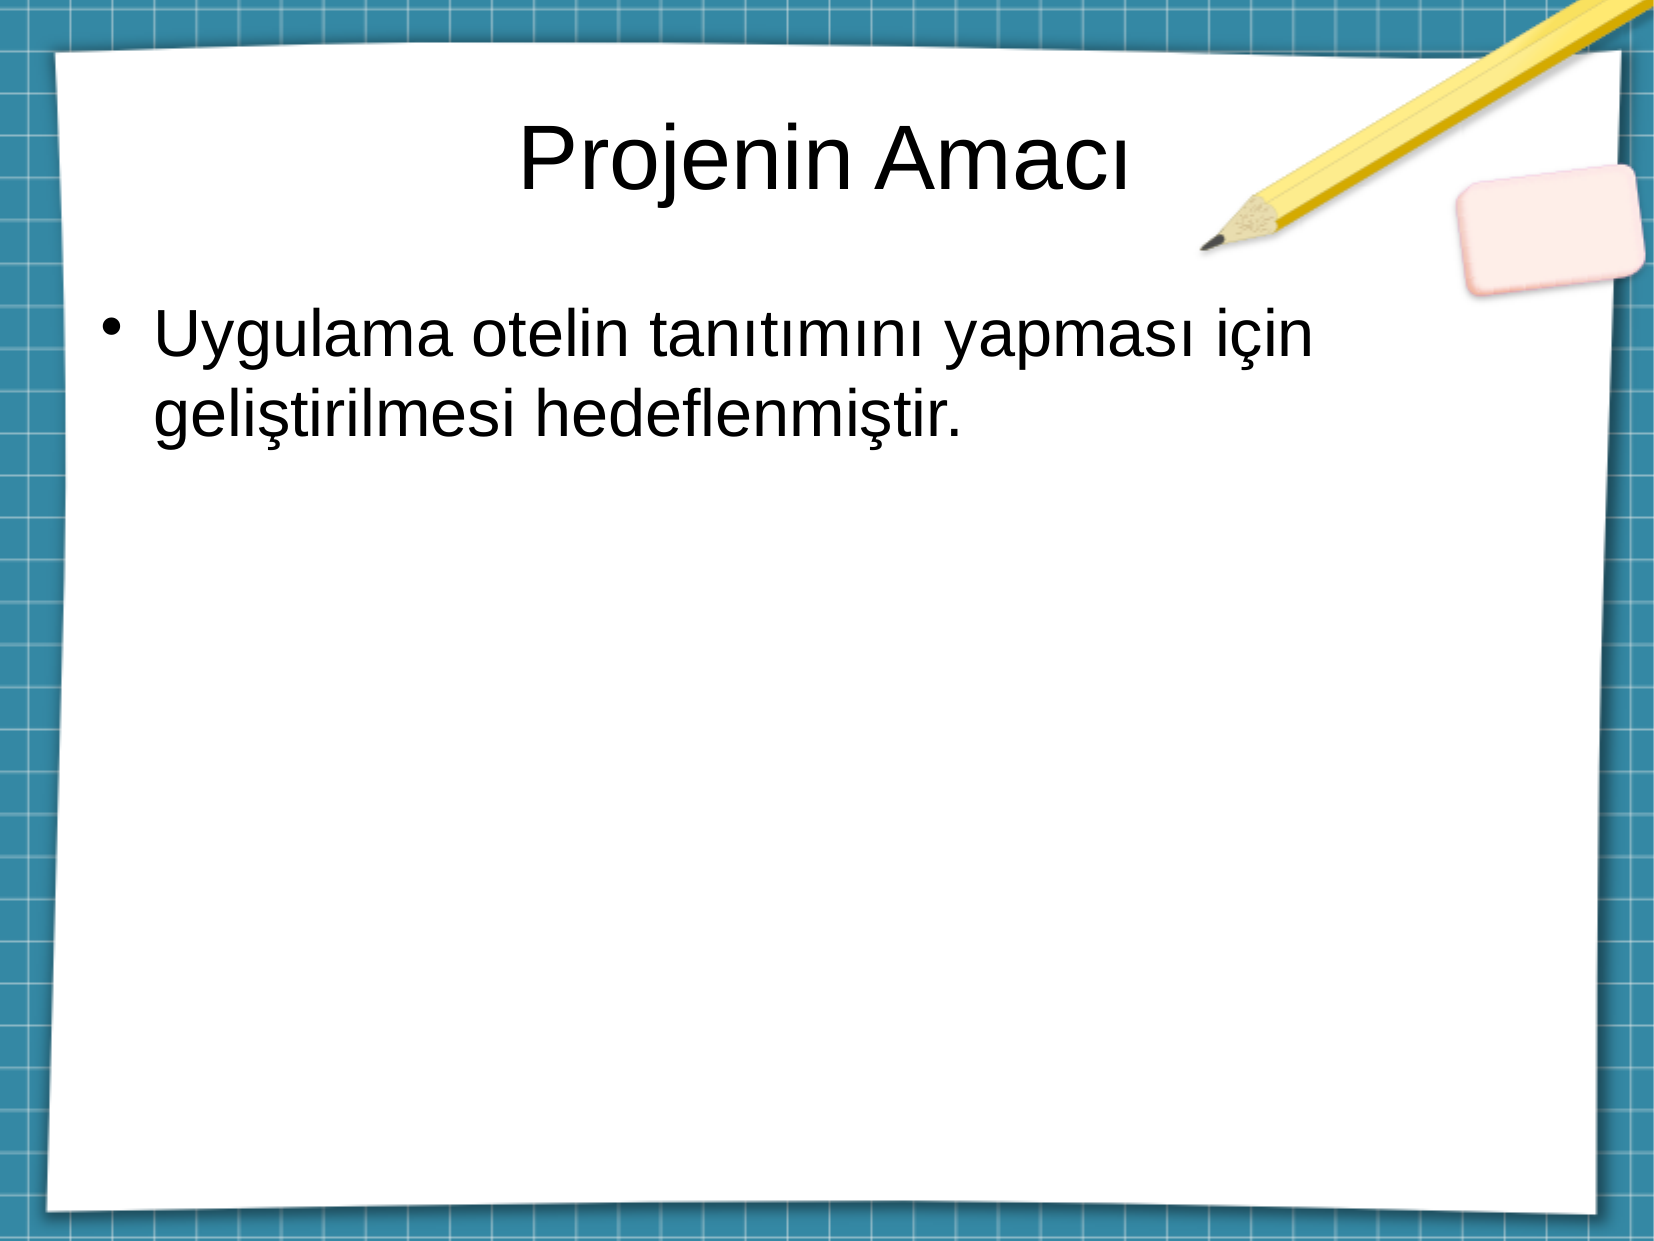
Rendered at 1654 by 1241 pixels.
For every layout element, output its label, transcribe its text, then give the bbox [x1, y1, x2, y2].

text_box Projenin Amacı [82, 49, 1571, 257]
picture [0, 0, 1654, 1241]
text_box Uygulama otelin tanıtımını yapması için geliştirilmesi hedeflenmiştir. [82, 290, 1571, 1010]
